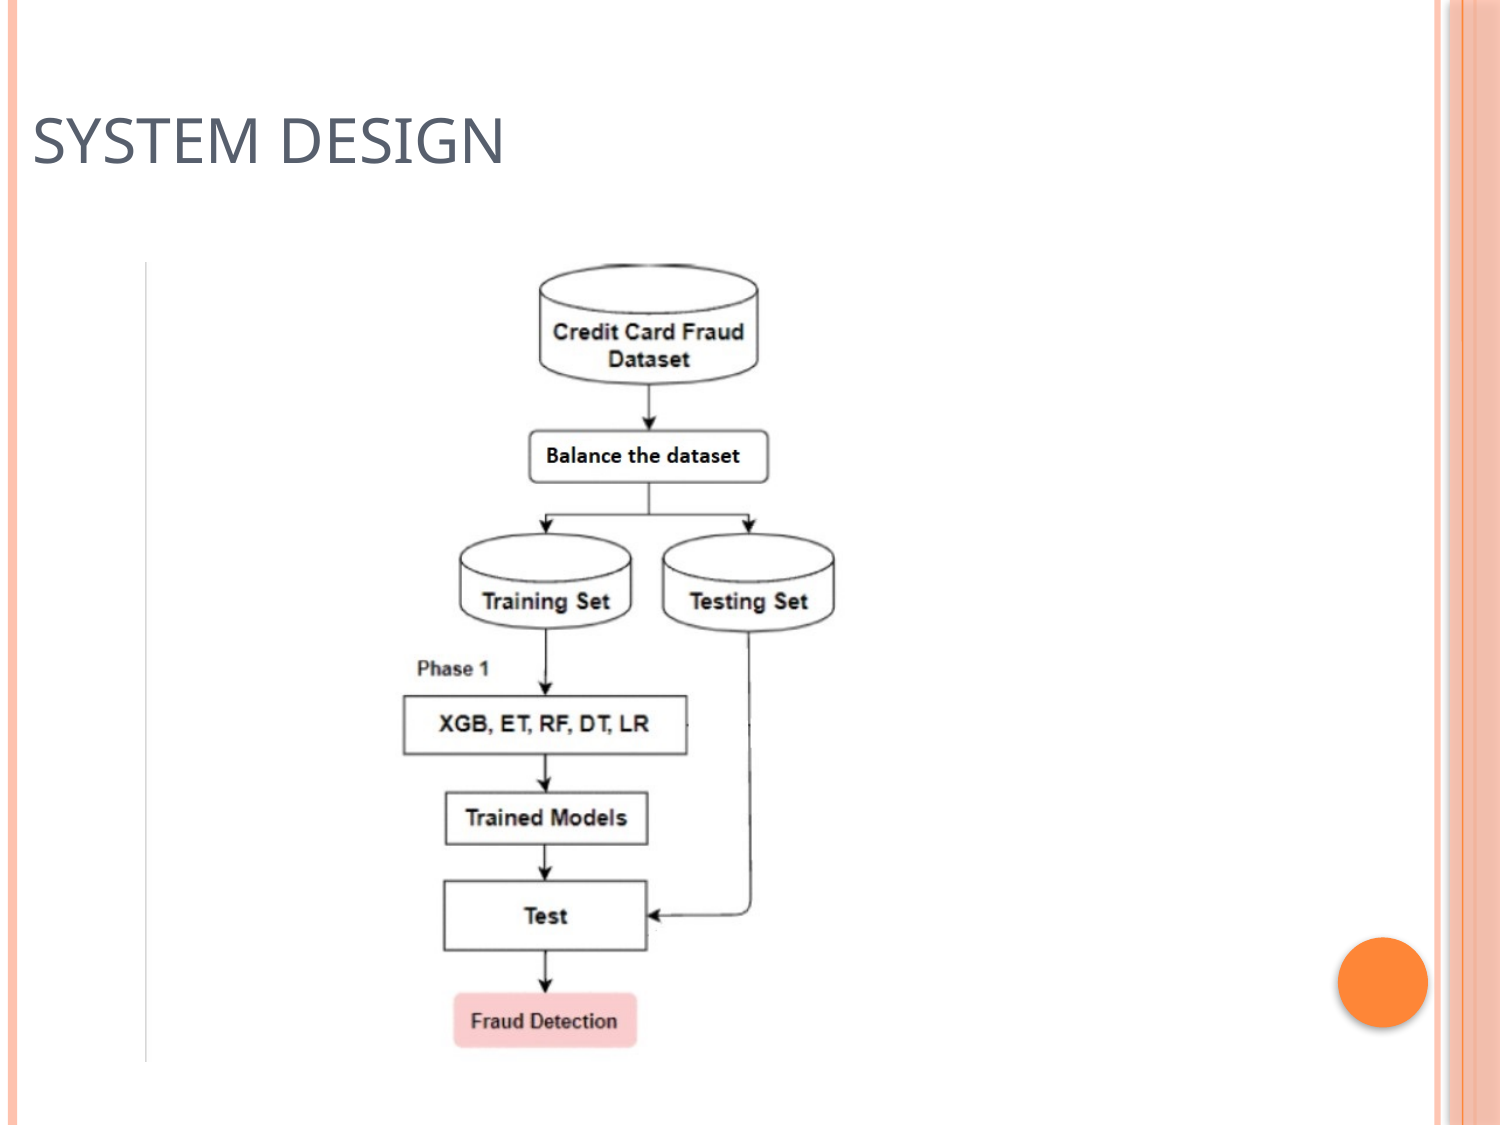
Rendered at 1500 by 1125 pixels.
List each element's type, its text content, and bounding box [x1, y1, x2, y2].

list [143, 261, 1232, 1063]
title SYSTEM DESIGN [17, 0, 1243, 184]
